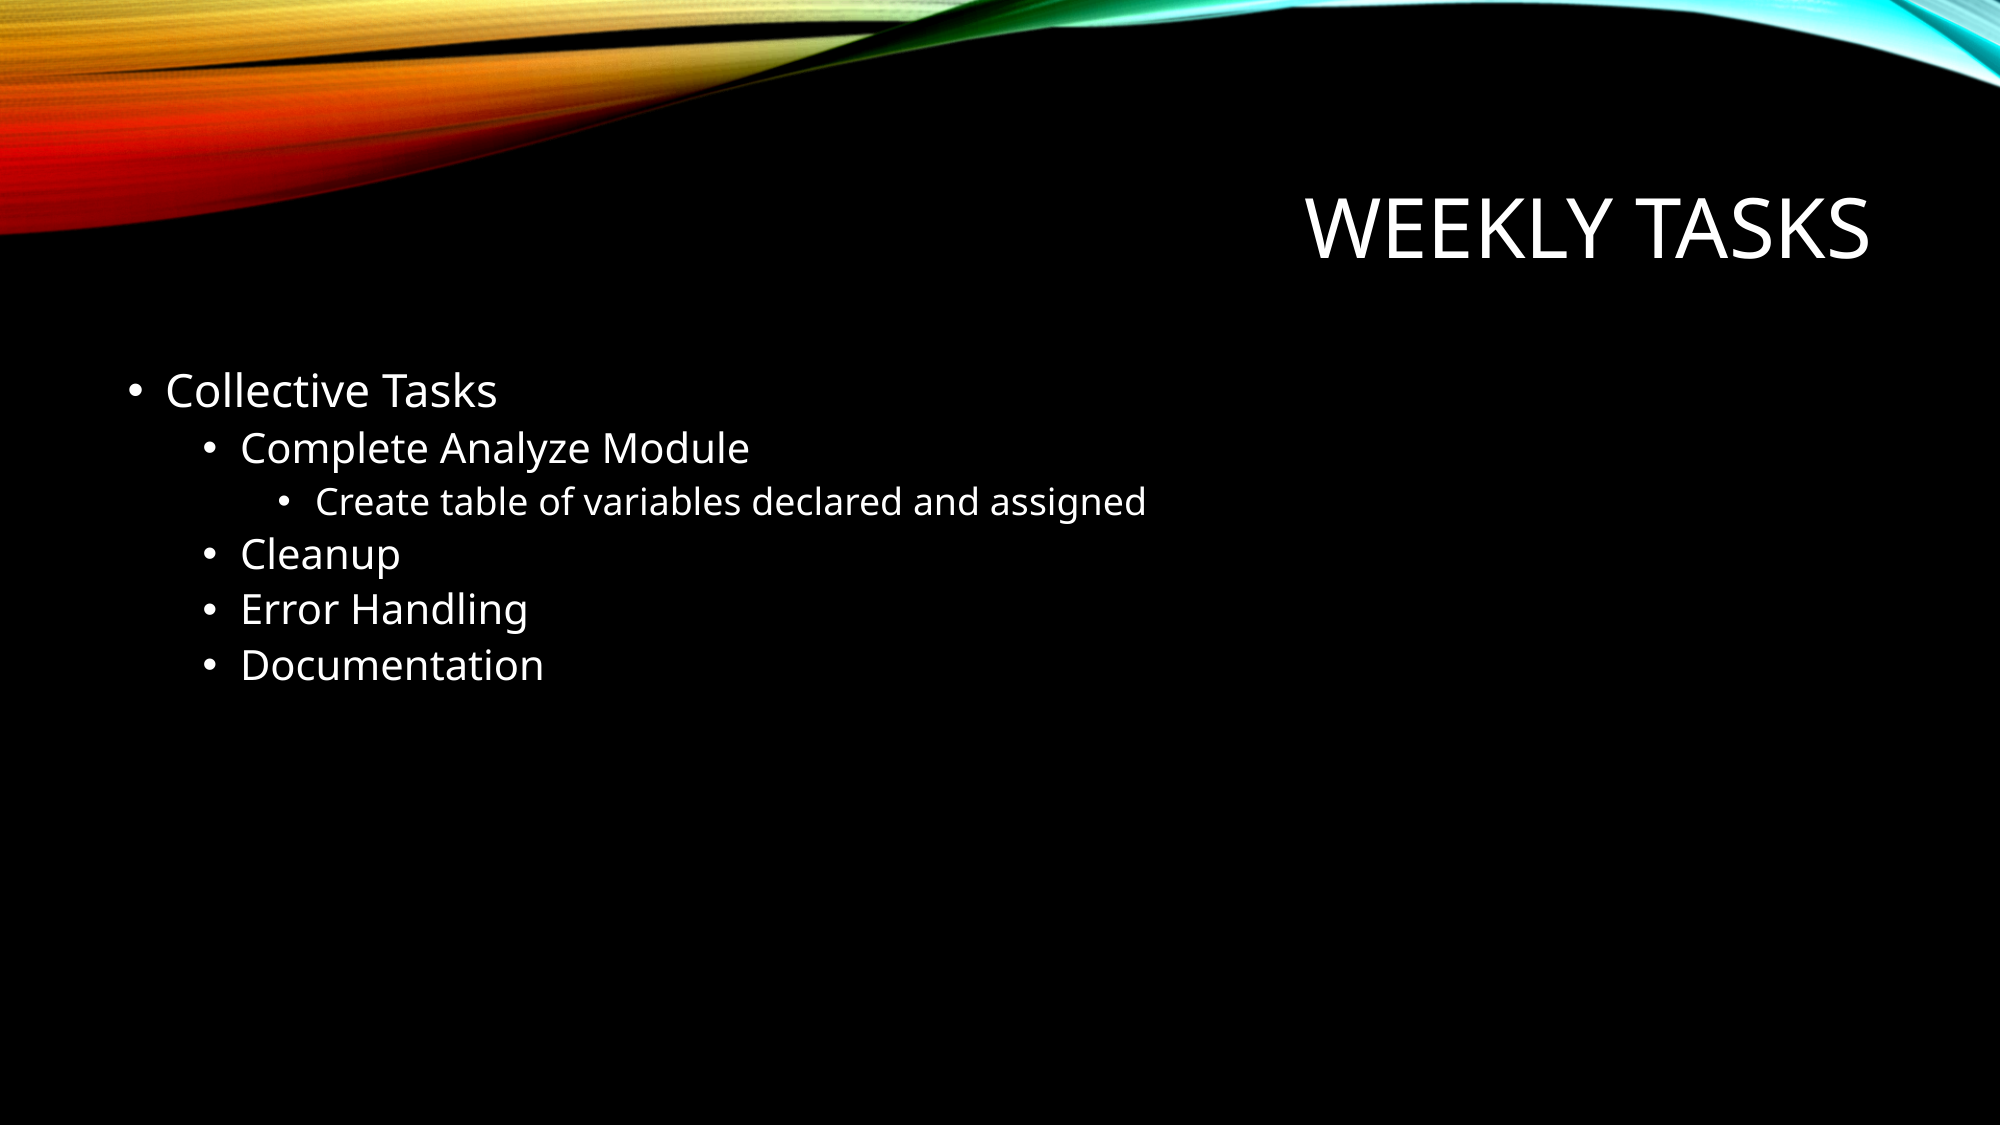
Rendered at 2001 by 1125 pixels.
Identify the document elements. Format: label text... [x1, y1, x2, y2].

list Collective Tasks Complete Analyze Module Create table of variables declared and assigned Cleanup Error Handling Documentation [112, 360, 1888, 1021]
title Weekly Tasks [474, 125, 1888, 338]
picture [0, 0, 2000, 237]
